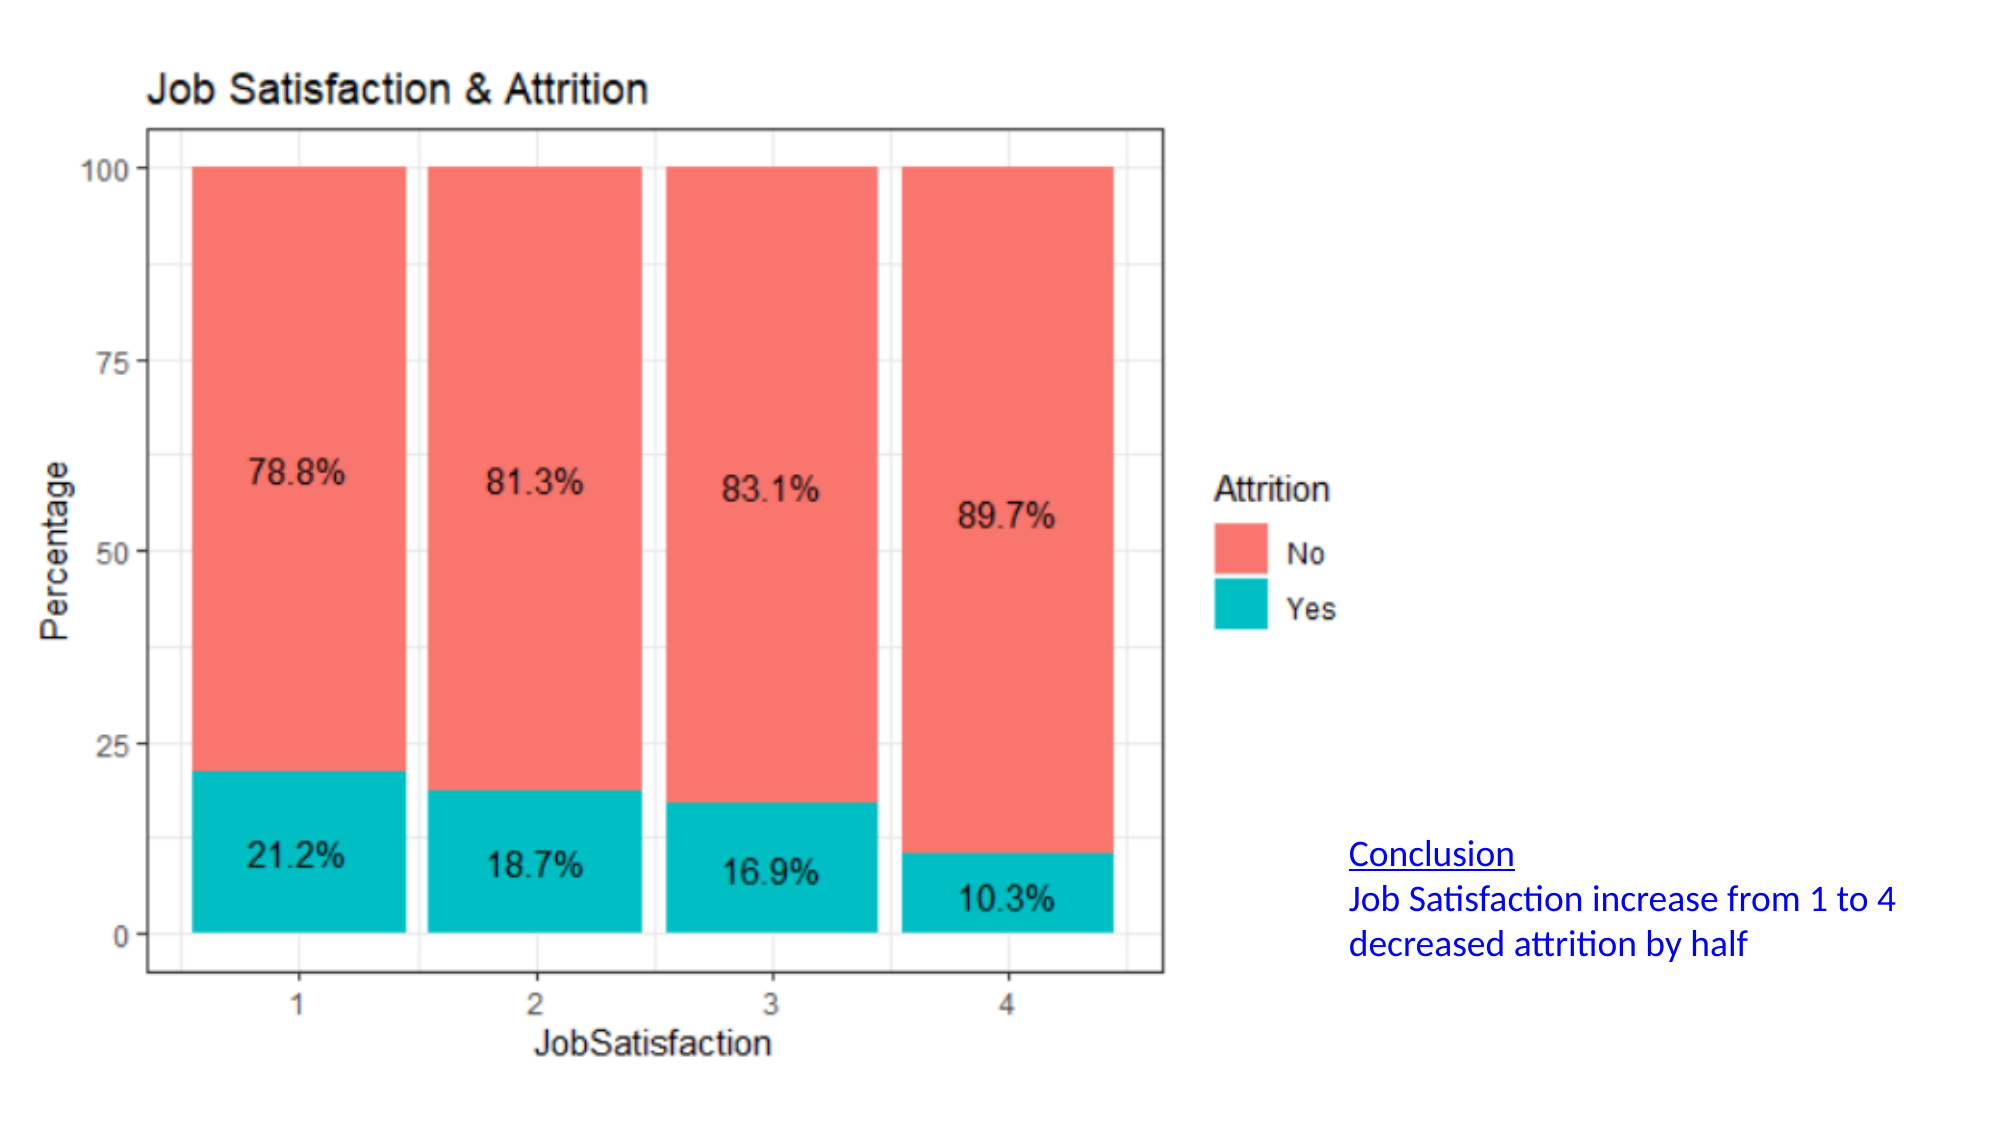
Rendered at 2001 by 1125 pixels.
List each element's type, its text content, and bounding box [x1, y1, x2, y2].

text_box Conclusion Job Satisfaction increase from 1 to 4 decreased attrition by half [1349, 821, 1986, 972]
picture [25, 61, 1349, 1080]
